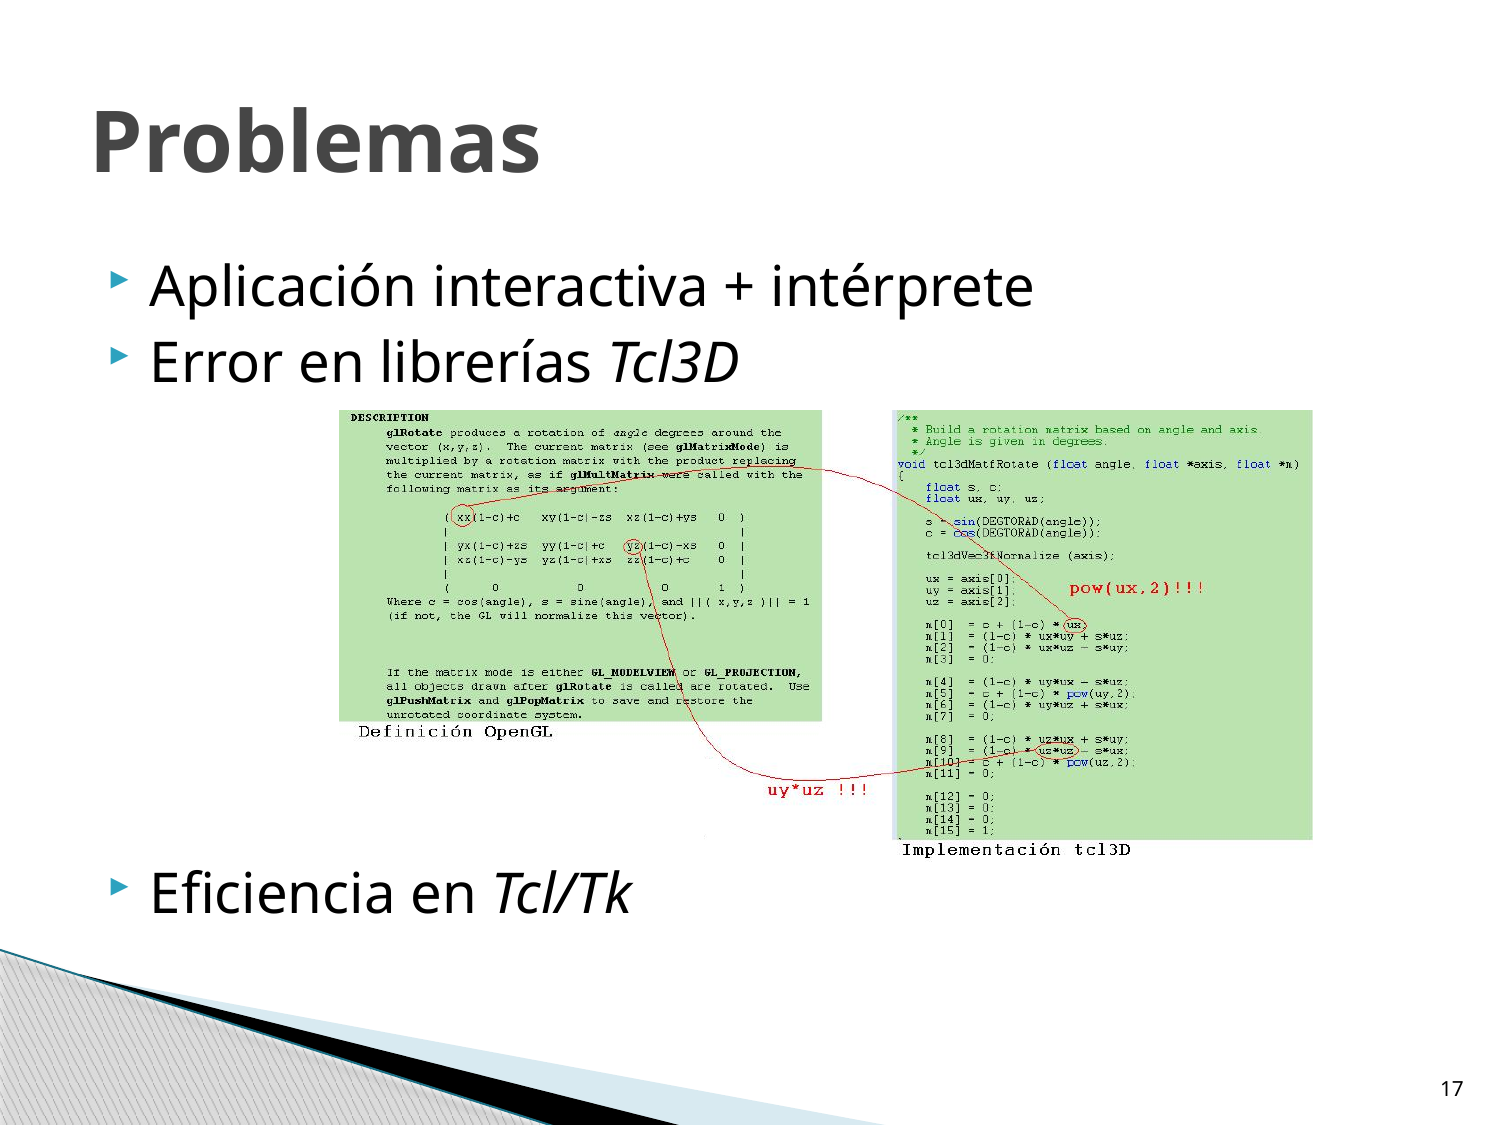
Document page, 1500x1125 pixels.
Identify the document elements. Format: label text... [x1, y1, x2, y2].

slide_number 17 [1418, 1051, 1479, 1112]
picture [339, 409, 1313, 864]
title Problemas [75, 45, 1425, 233]
list Aplicación interactiva + intérprete Error en librerías Tcl3D Eficiencia en Tcl/Tk [75, 243, 1425, 986]
